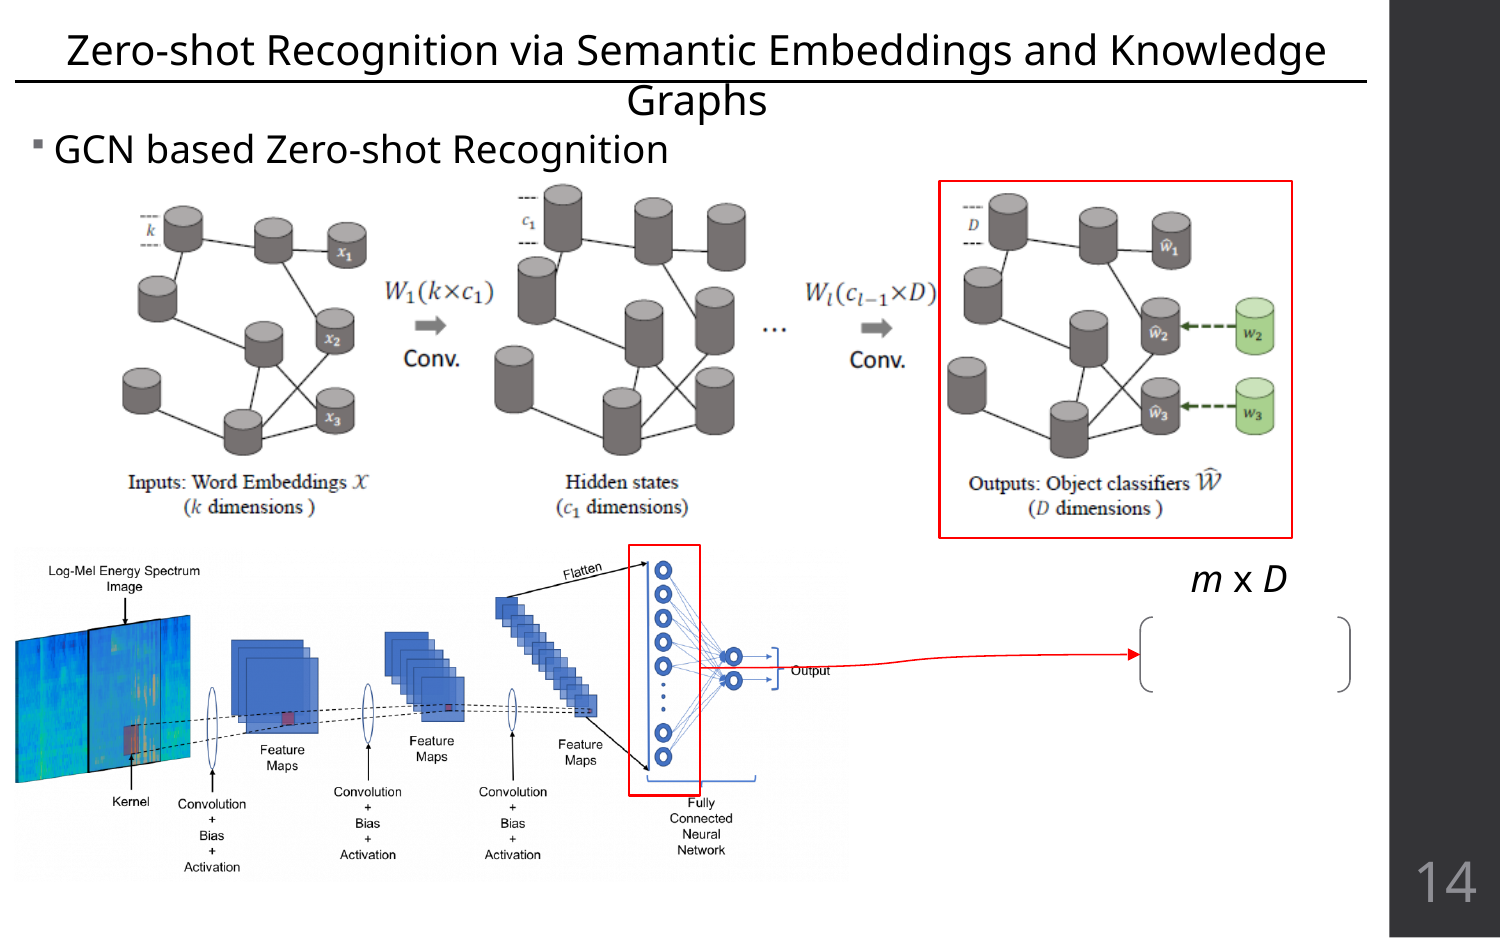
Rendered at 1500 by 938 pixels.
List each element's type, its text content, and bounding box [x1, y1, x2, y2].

list GCN based Zero-shot Recognition [15, 131, 1369, 922]
text_box Zero-shot Recognition via Semantic Embeddings and Knowledge Graphs [15, 16, 1379, 131]
picture [14, 547, 849, 882]
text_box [700, 654, 1141, 669]
text_box m x D [1175, 547, 1303, 608]
text_box [1139, 616, 1351, 693]
picture [102, 180, 1292, 526]
text_box [938, 534, 1293, 539]
slide_number 14 [1389, 843, 1500, 925]
